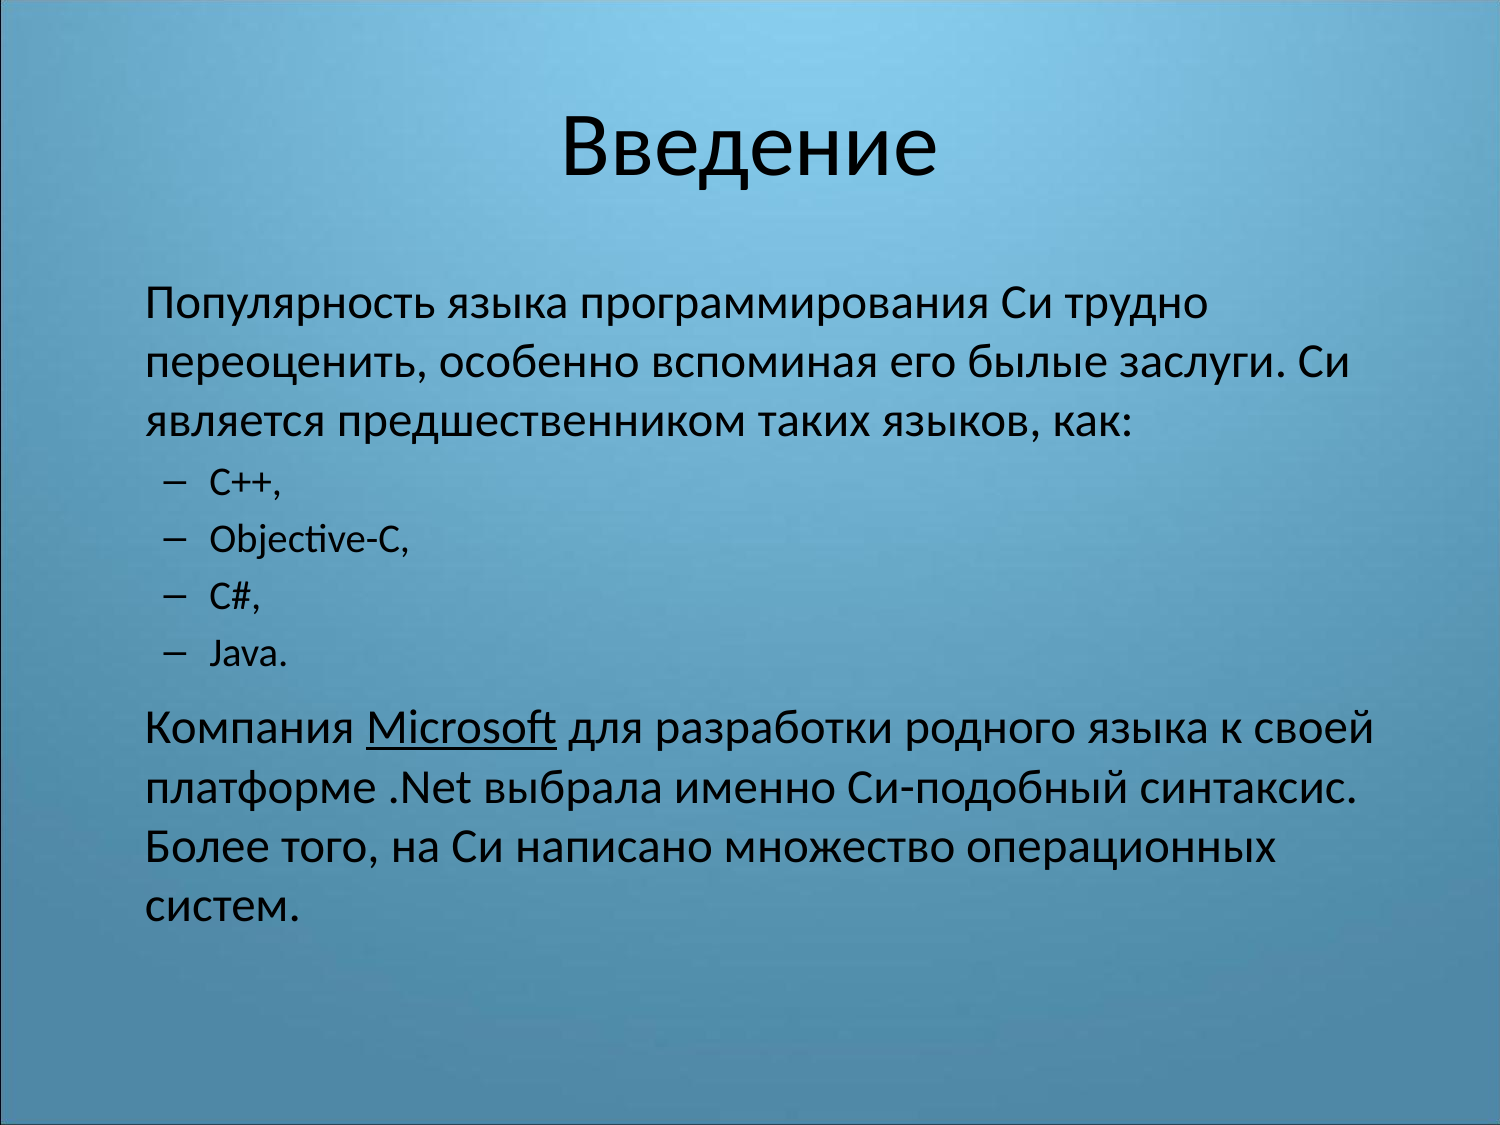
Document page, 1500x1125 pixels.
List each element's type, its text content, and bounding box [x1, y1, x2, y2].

title Введение [75, 45, 1425, 233]
picture [0, 0, 1500, 1125]
list Популярность языка программирования Си трудно переоценить, особенно вспоминая его былые заслуги. Си является предшественником таких языков, как: C++, Objective-C, C#, Java. Компания Microsoft для разработки родного языка к своей платформе .Net выбрала именно Си-подобный синтаксис. Более того, на Си написано множество операционных систем. [75, 262, 1425, 1005]
